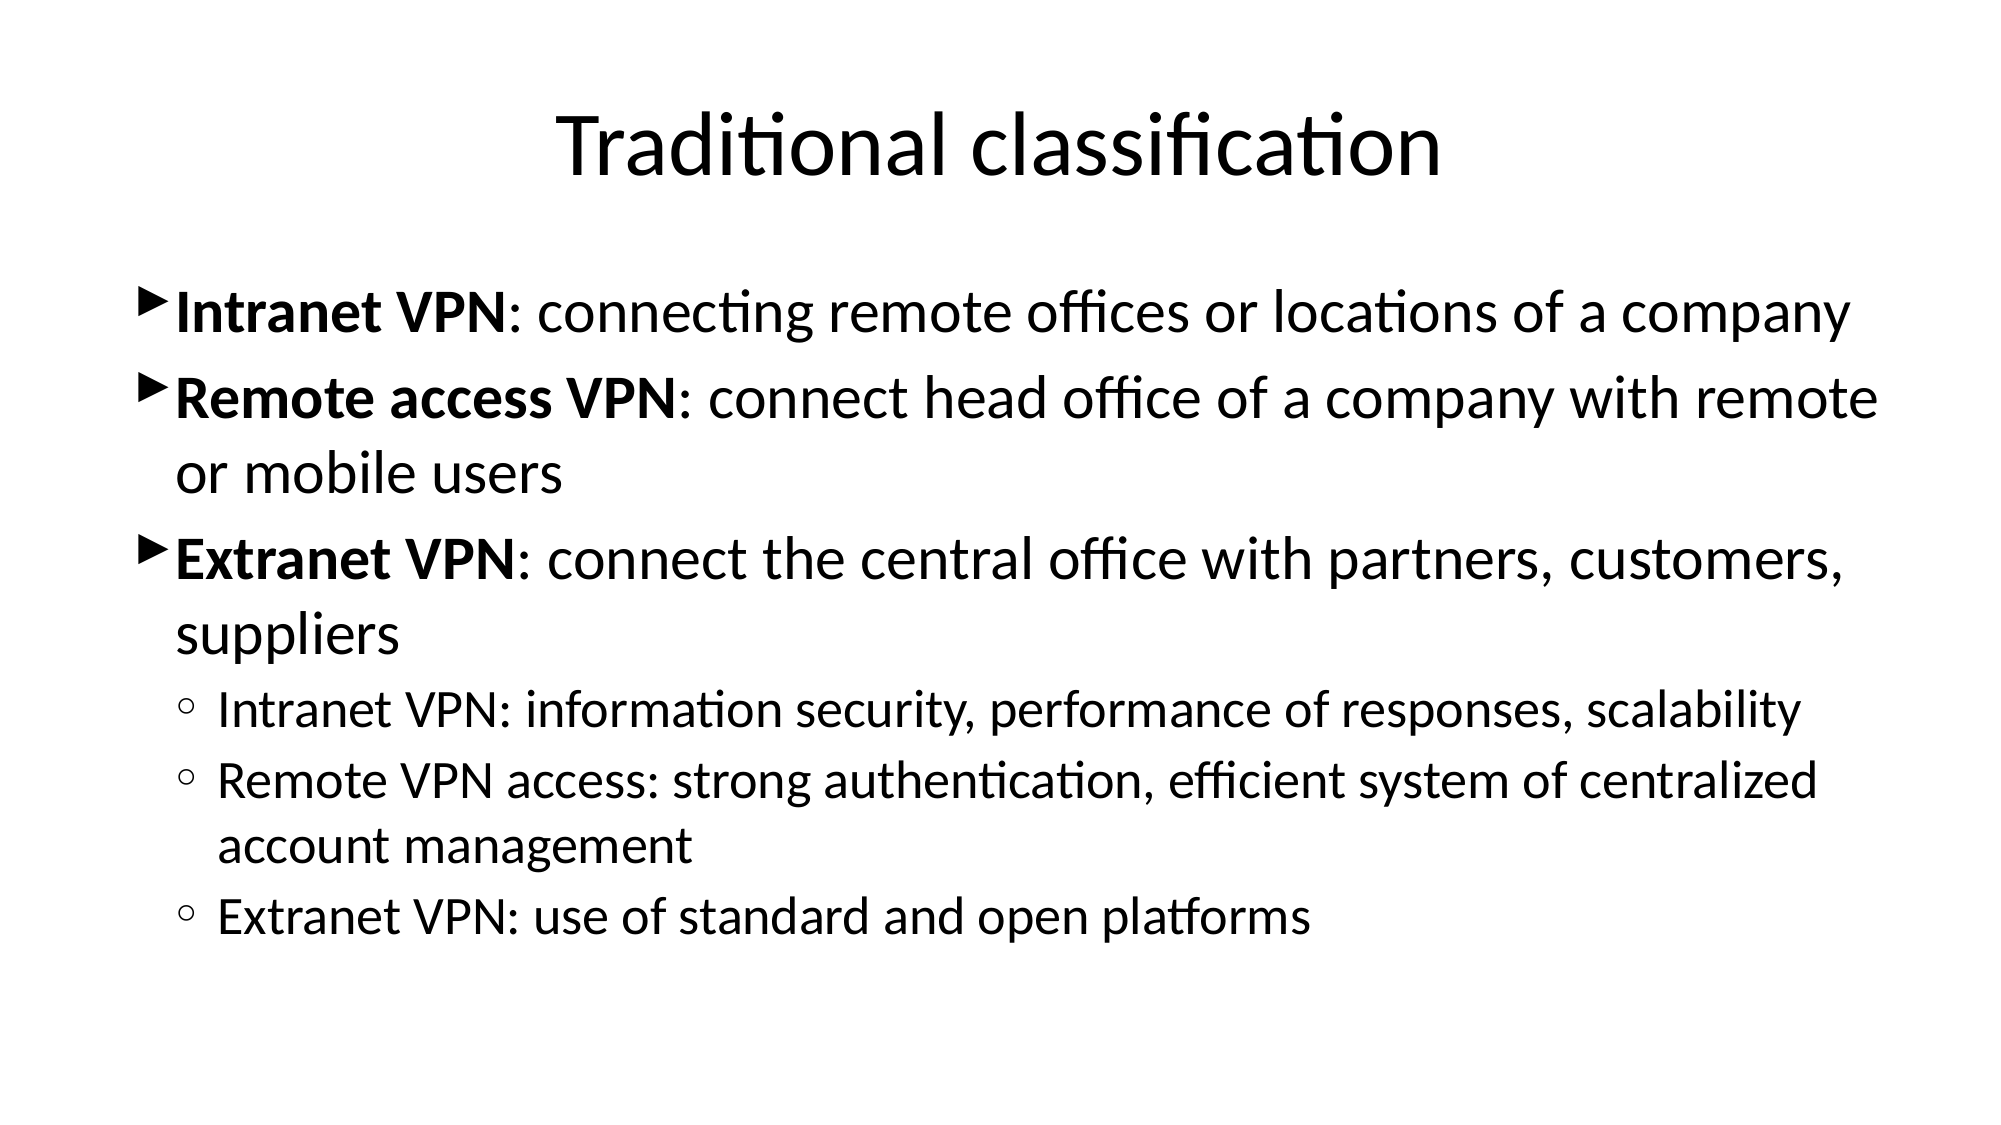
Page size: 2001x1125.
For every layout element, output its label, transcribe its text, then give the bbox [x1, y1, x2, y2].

title Traditional classification [99, 45, 1900, 233]
list Intranet VPN: connecting remote offices or locations of a company Remote access VPN: connect head office of a company with remote or mobile users Extranet VPN: connect the central office with partners, customers, suppliers Intranet VPN: information security, performance of responses, scalability Remote VPN access: strong authentication, efficient system of centralized account management Extranet VPN: use of standard and open platforms [99, 262, 1900, 1005]
